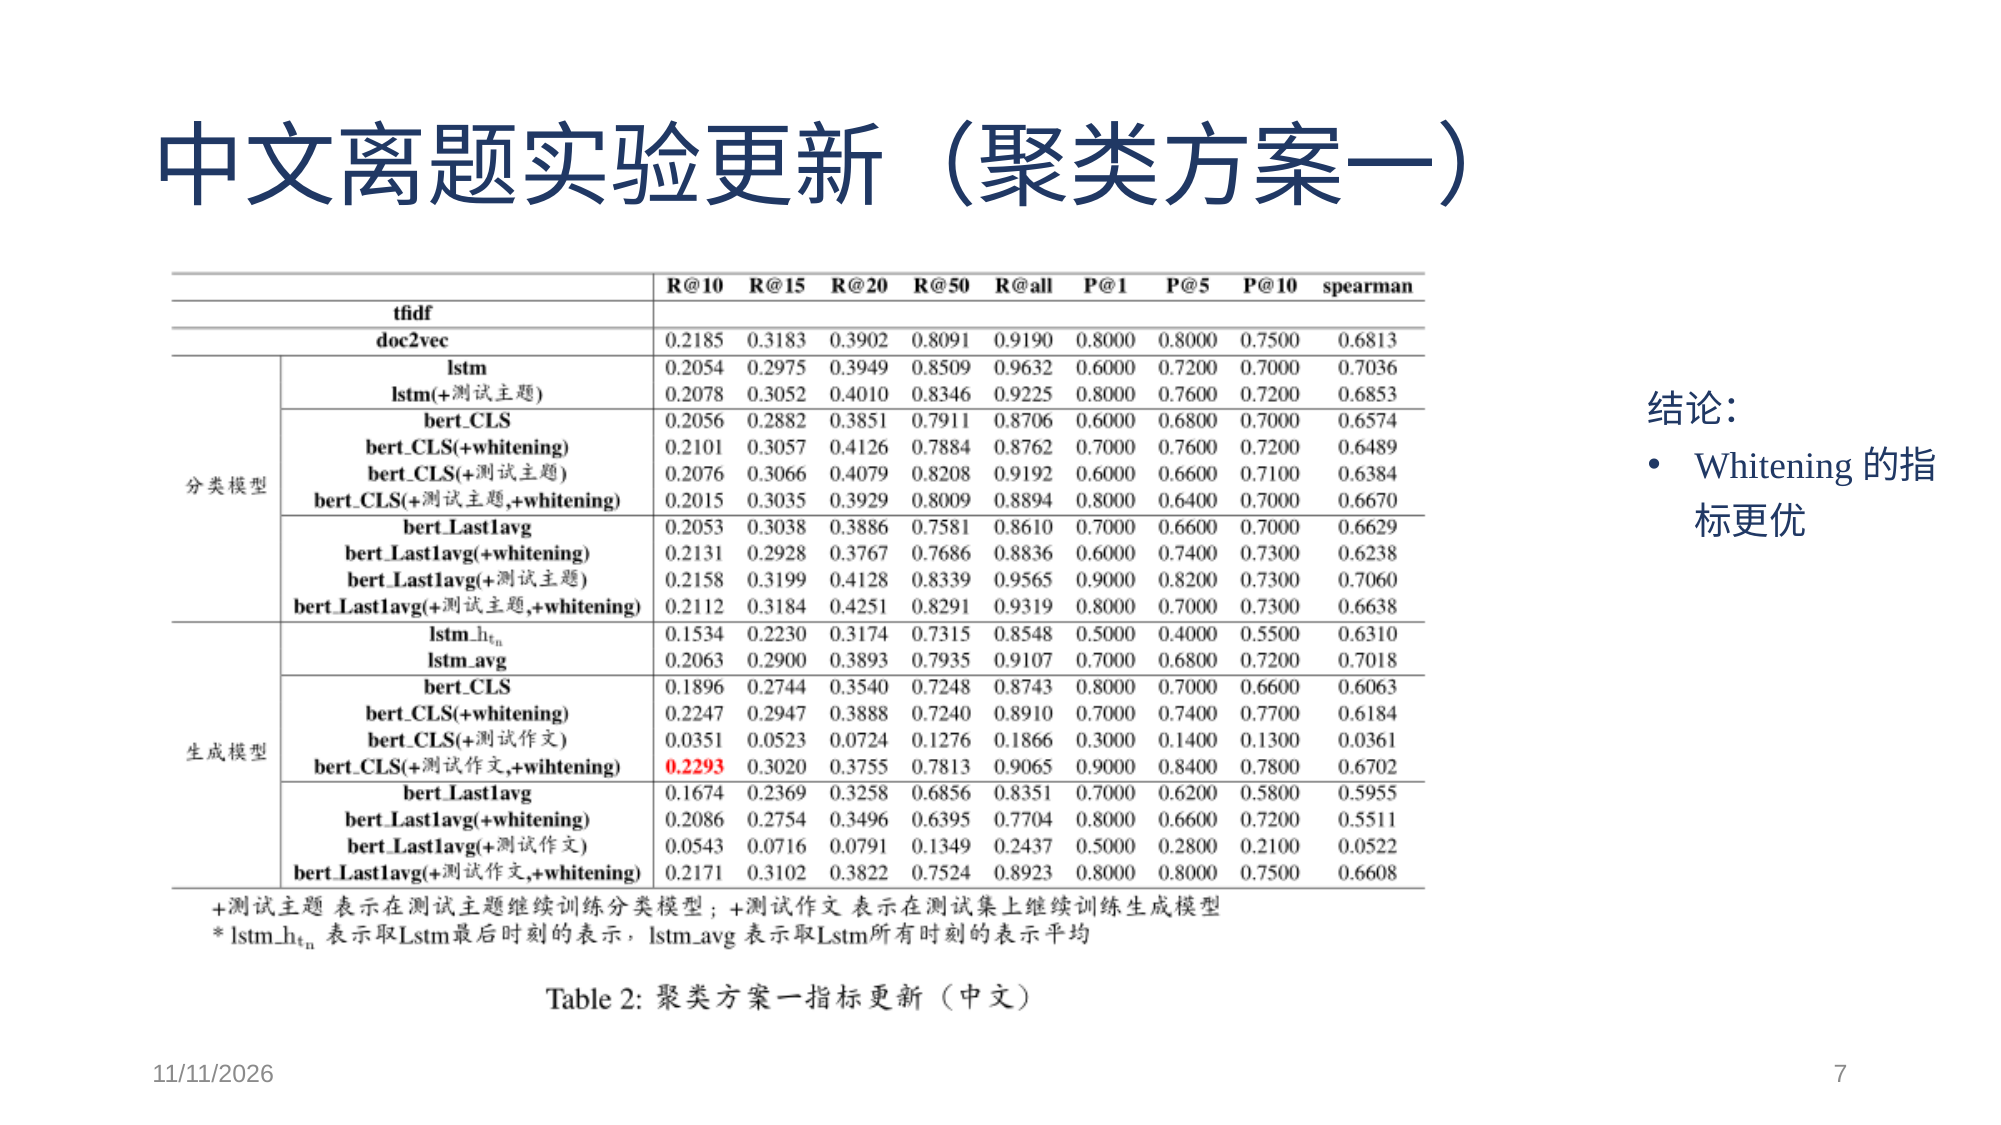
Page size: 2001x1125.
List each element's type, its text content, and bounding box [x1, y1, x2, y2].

slide_number 7 [1412, 1042, 1863, 1103]
text_box 结论： Whitening的指标更优 [1632, 366, 1968, 550]
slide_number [137, 1042, 588, 1103]
title 中文离题实验更新（聚类方案一） [137, 59, 1863, 278]
picture [137, 262, 1437, 1036]
